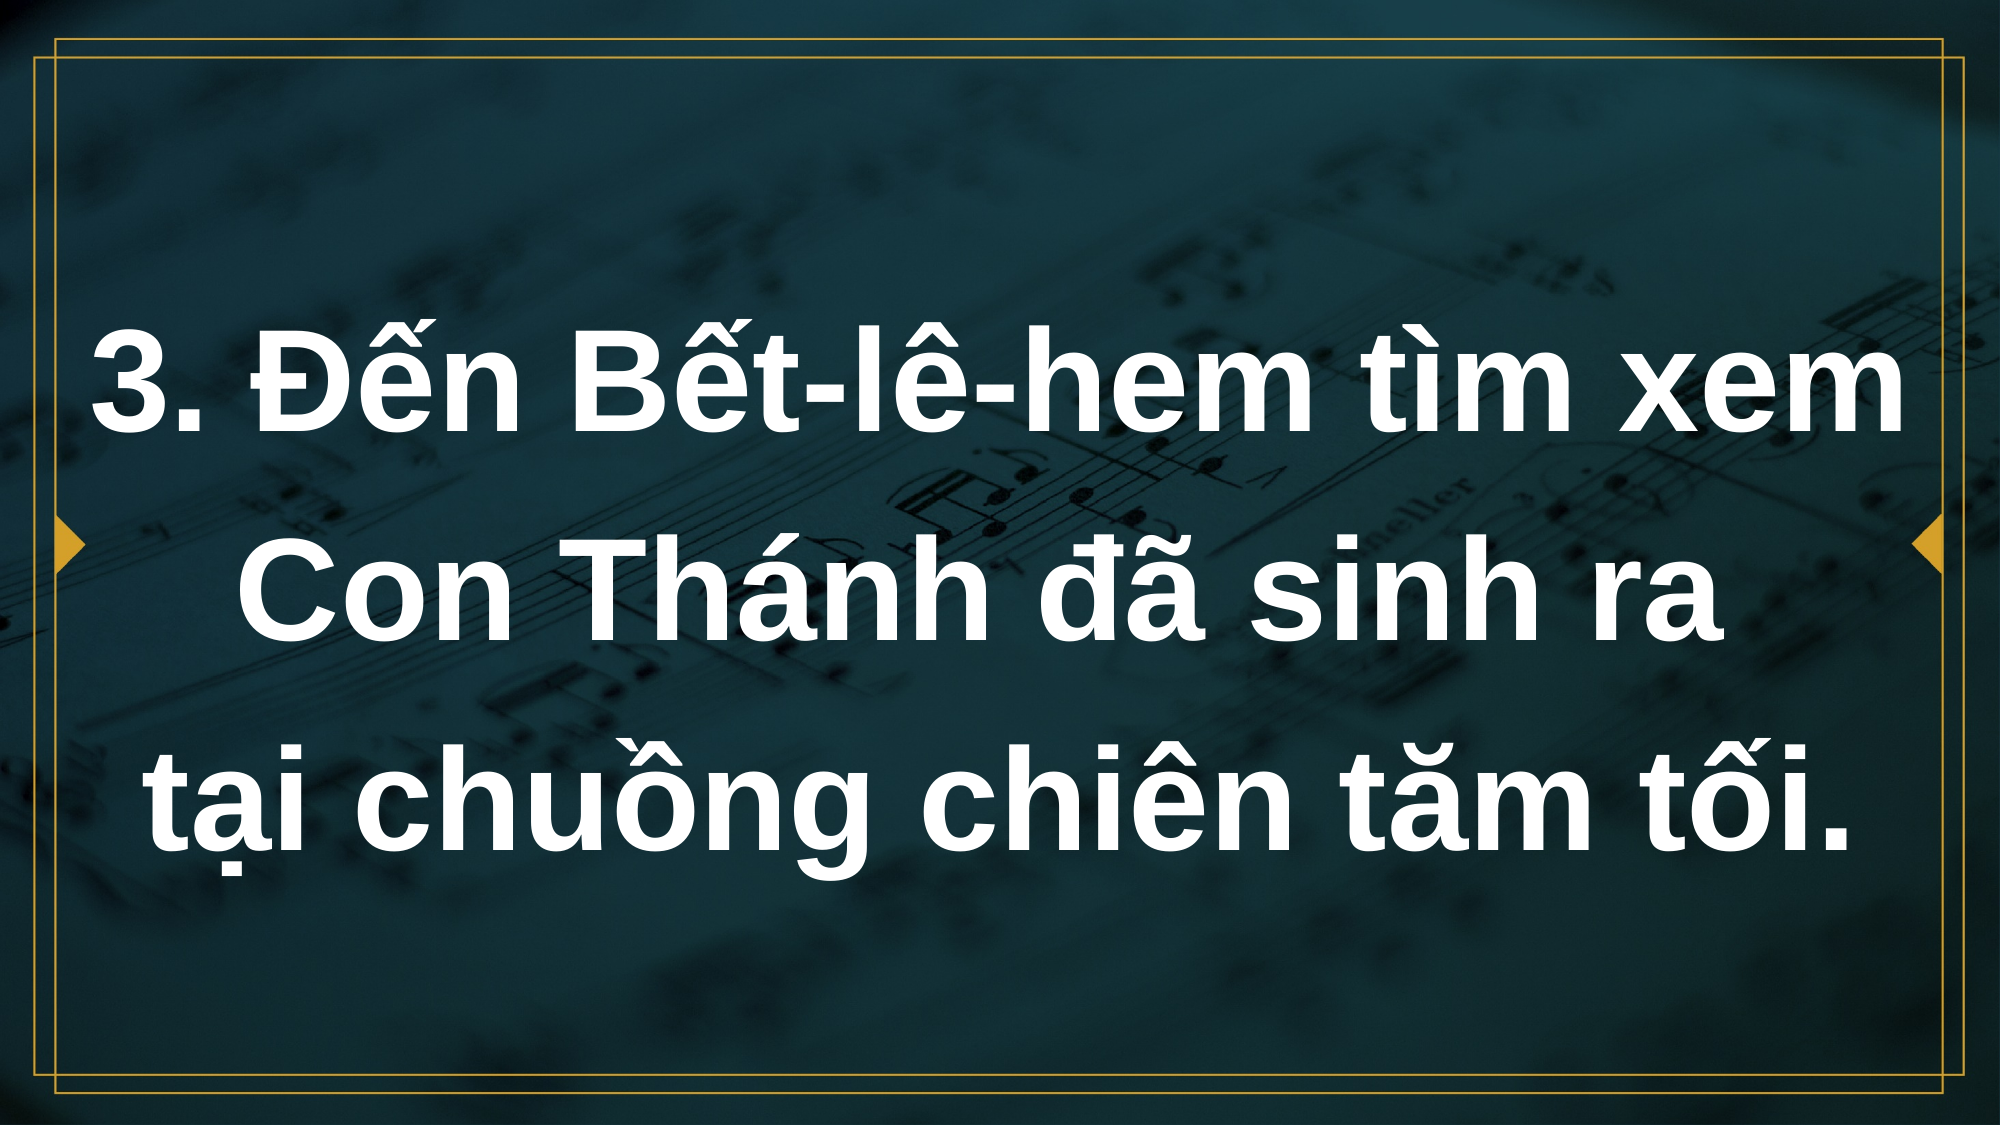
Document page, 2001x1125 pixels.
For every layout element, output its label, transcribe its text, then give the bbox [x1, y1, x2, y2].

title 3. Đến Bết-lê-hem tìm xem Con Thánh đã sinh ra tại chuồng chiên tăm tối. [55, 53, 1945, 1077]
picture [0, 0, 2000, 1125]
